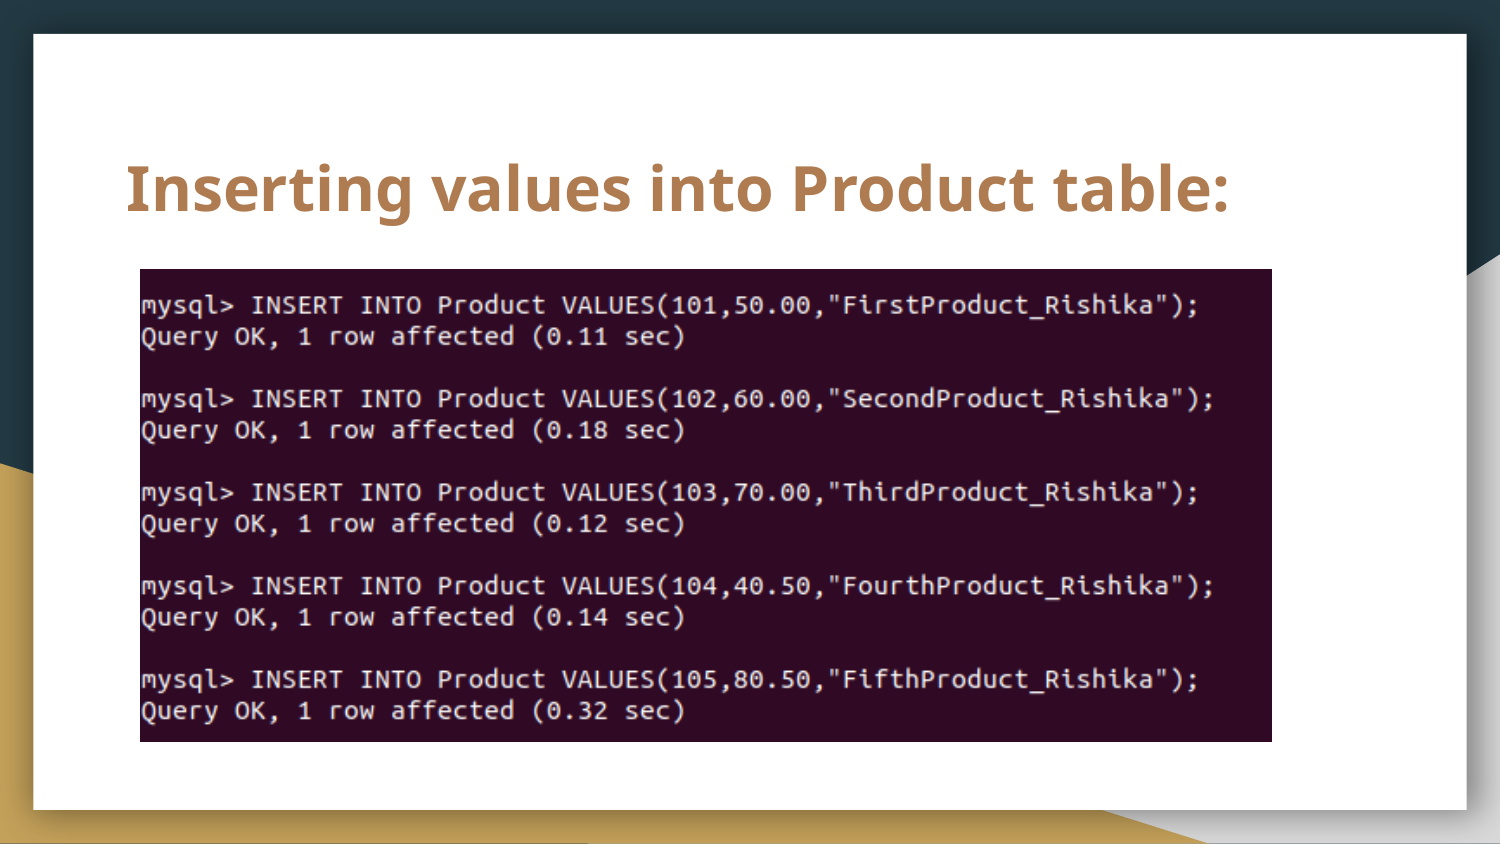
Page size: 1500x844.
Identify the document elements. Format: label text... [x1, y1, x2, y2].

picture [140, 269, 1272, 742]
text_box Inserting values into Product table: [111, 134, 1330, 239]
